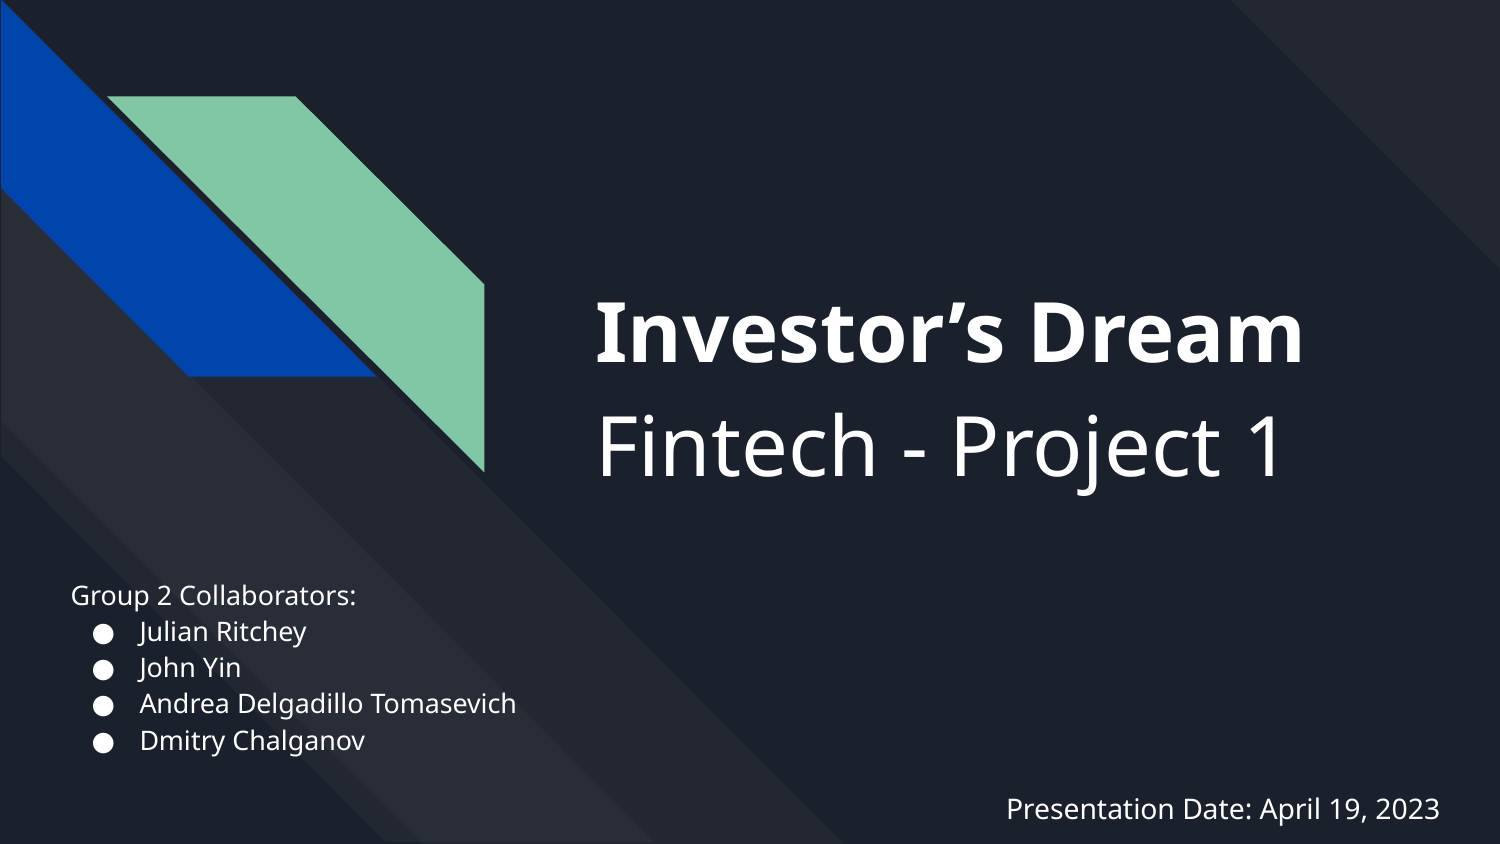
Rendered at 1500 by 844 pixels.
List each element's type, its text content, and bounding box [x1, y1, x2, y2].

subtitle Presentation Date: April 19, 2023 [918, 774, 1500, 844]
subtitle Group 2 Collaborators: Julian Ritchey John Yin Andrea Delgadillo Tomasevich Dmitry Chalganov [55, 561, 720, 775]
title Investor’s Dream Fintech - Project 1 [580, 258, 1404, 518]
